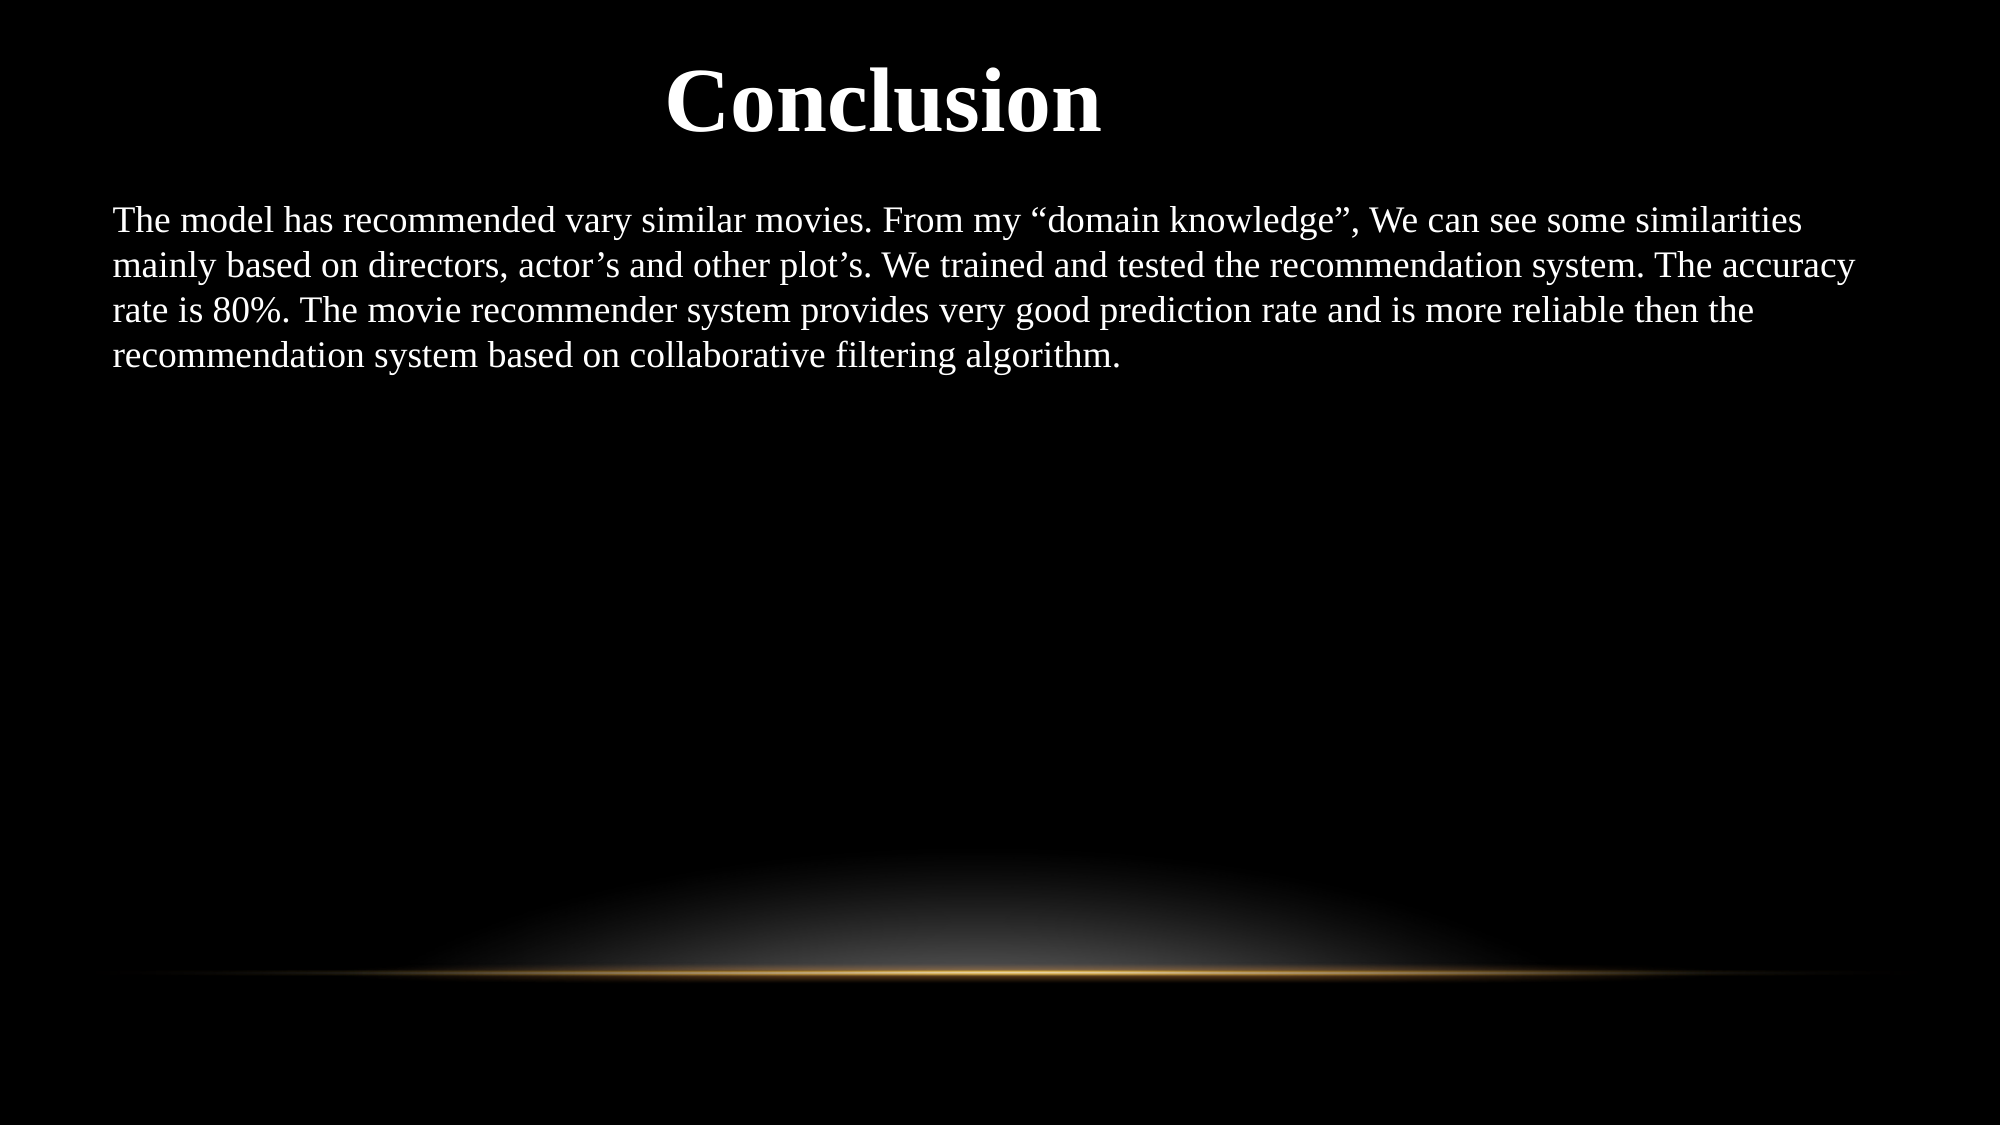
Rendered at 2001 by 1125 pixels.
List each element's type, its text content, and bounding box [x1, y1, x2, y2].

picture [0, 0, 2000, 1125]
text_box Conclusion The model has recommended vary similar movies. From my “domain knowledge”, We can see some similarities mainly based on directors, actor’s and other plot’s. We trained and tested the recommendation system. The accuracy rate is 80%. The movie recommender system provides very good prediction rate and is more reliable then the recommendation system based on collaborative filtering algorithm. [97, 32, 1903, 382]
